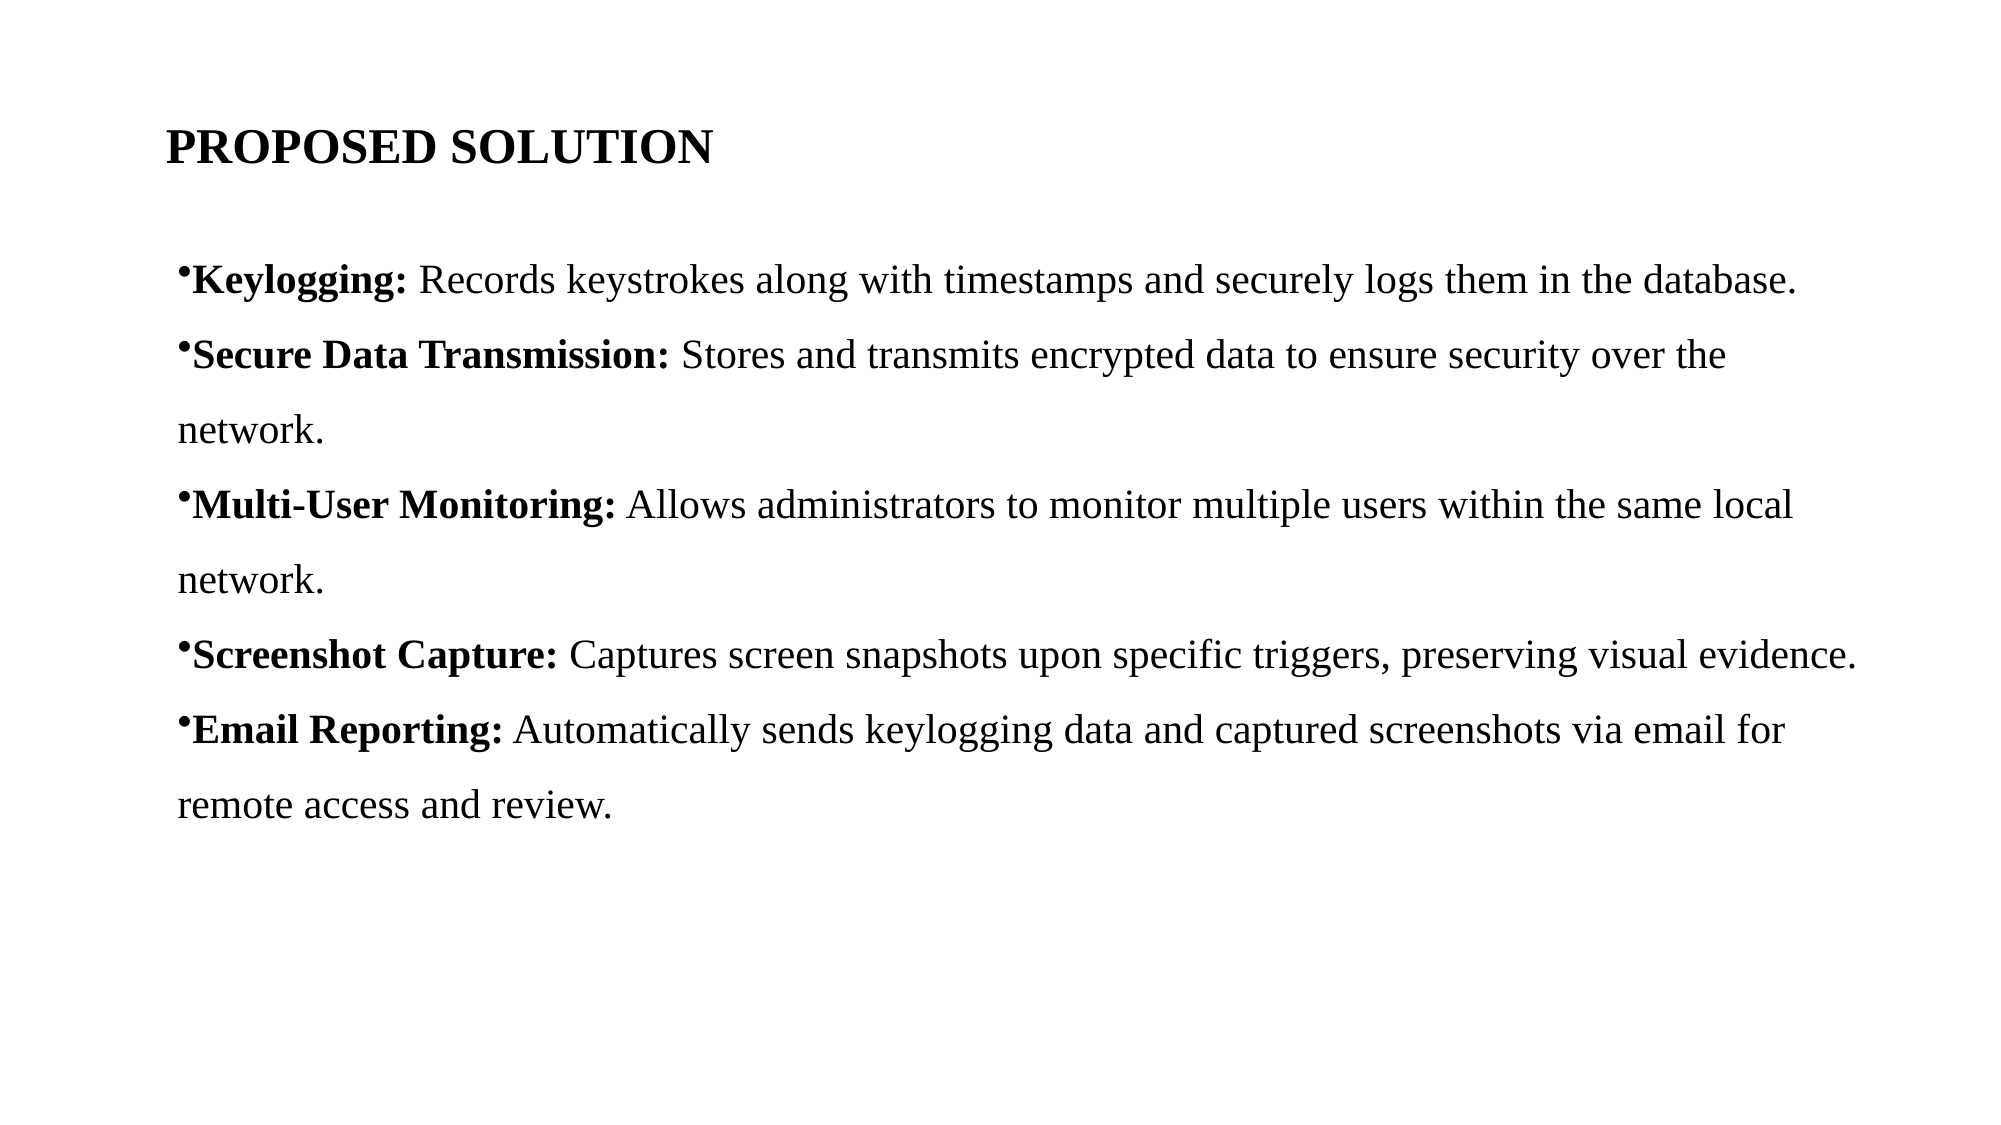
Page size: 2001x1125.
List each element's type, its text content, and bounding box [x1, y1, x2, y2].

title PROPOSED SOLUTION [150, 38, 1876, 256]
list Keylogging: Records keystrokes along with timestamps and securely logs them in the database. Secure Data Transmission: Stores and transmits encrypted data to ensure security over the network. Multi-User Monitoring: Allows administrators to monitor multiple users within the same local network. Screenshot Capture: Captures screen snapshots upon specific triggers, preserving visual evidence. Email Reporting: Automatically sends keylogging data and captured screenshots via email for remote access and review. [162, 219, 1888, 934]
